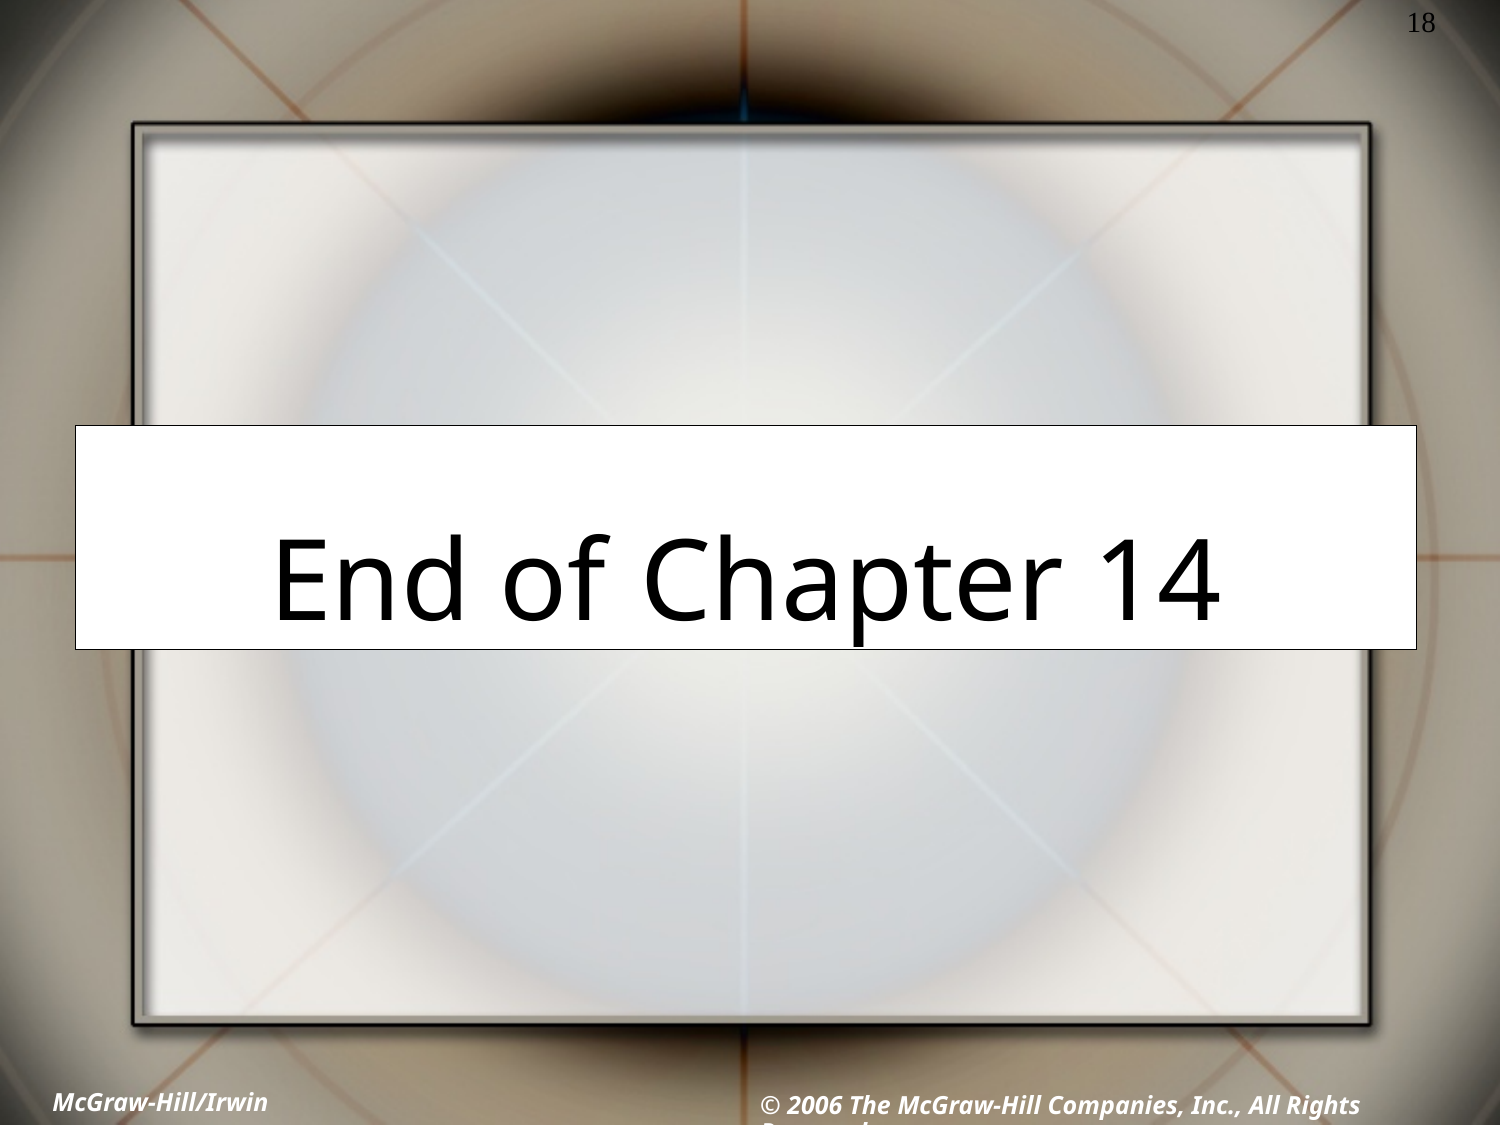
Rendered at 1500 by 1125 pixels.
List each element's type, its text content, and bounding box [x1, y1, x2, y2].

text_box [112, 1024, 425, 1100]
picture [0, 0, 1500, 1125]
title End of Chapter 14 [75, 425, 1417, 650]
text_box [512, 1024, 988, 1100]
